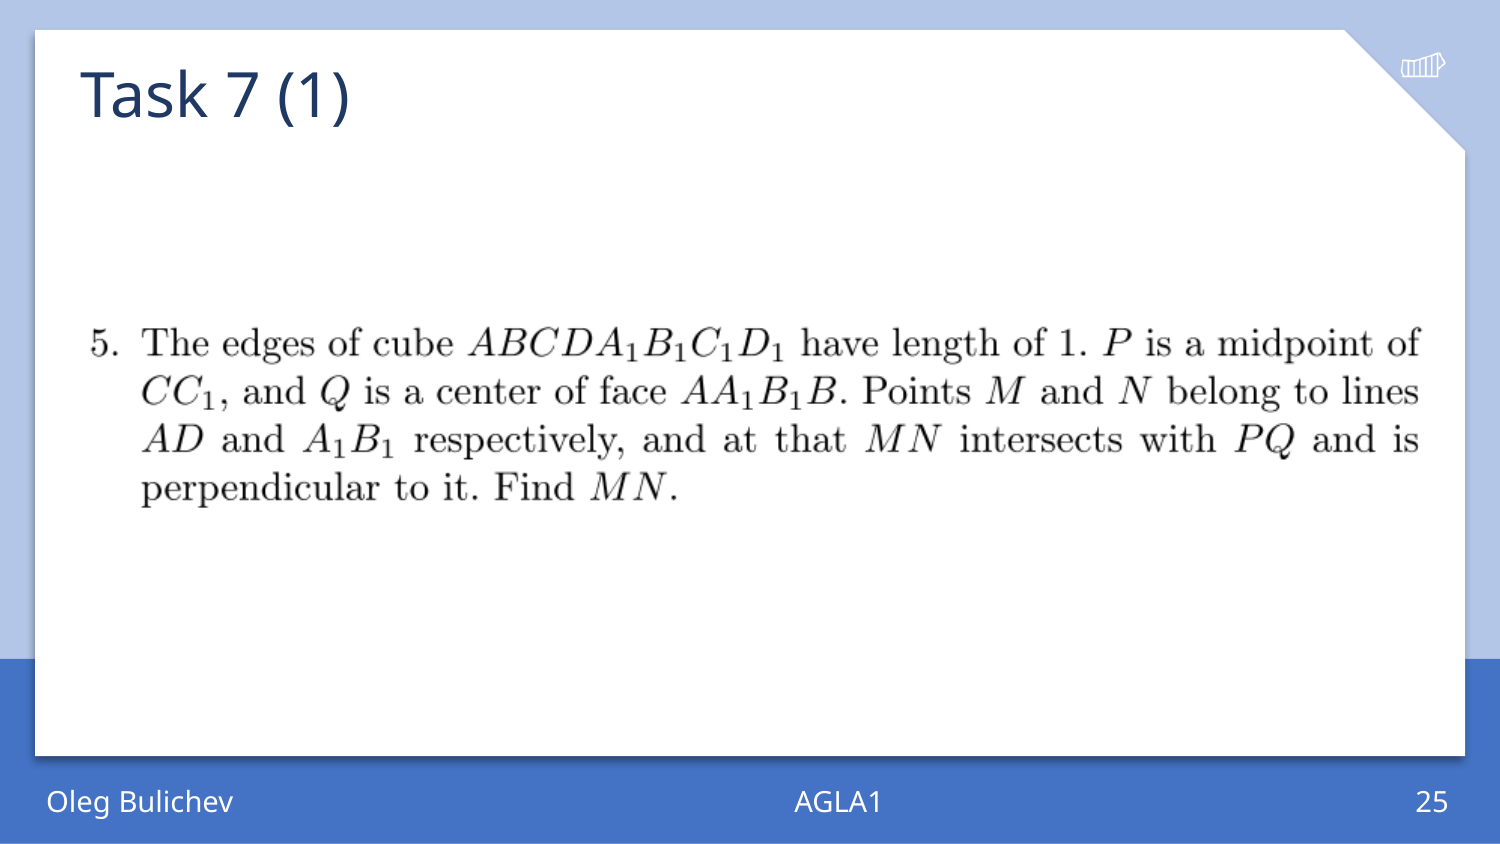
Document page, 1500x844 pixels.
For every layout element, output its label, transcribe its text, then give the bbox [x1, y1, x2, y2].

picture [0, 0, 1500, 658]
title Task 7 (1) [69, 58, 1364, 158]
picture [70, 311, 1430, 517]
